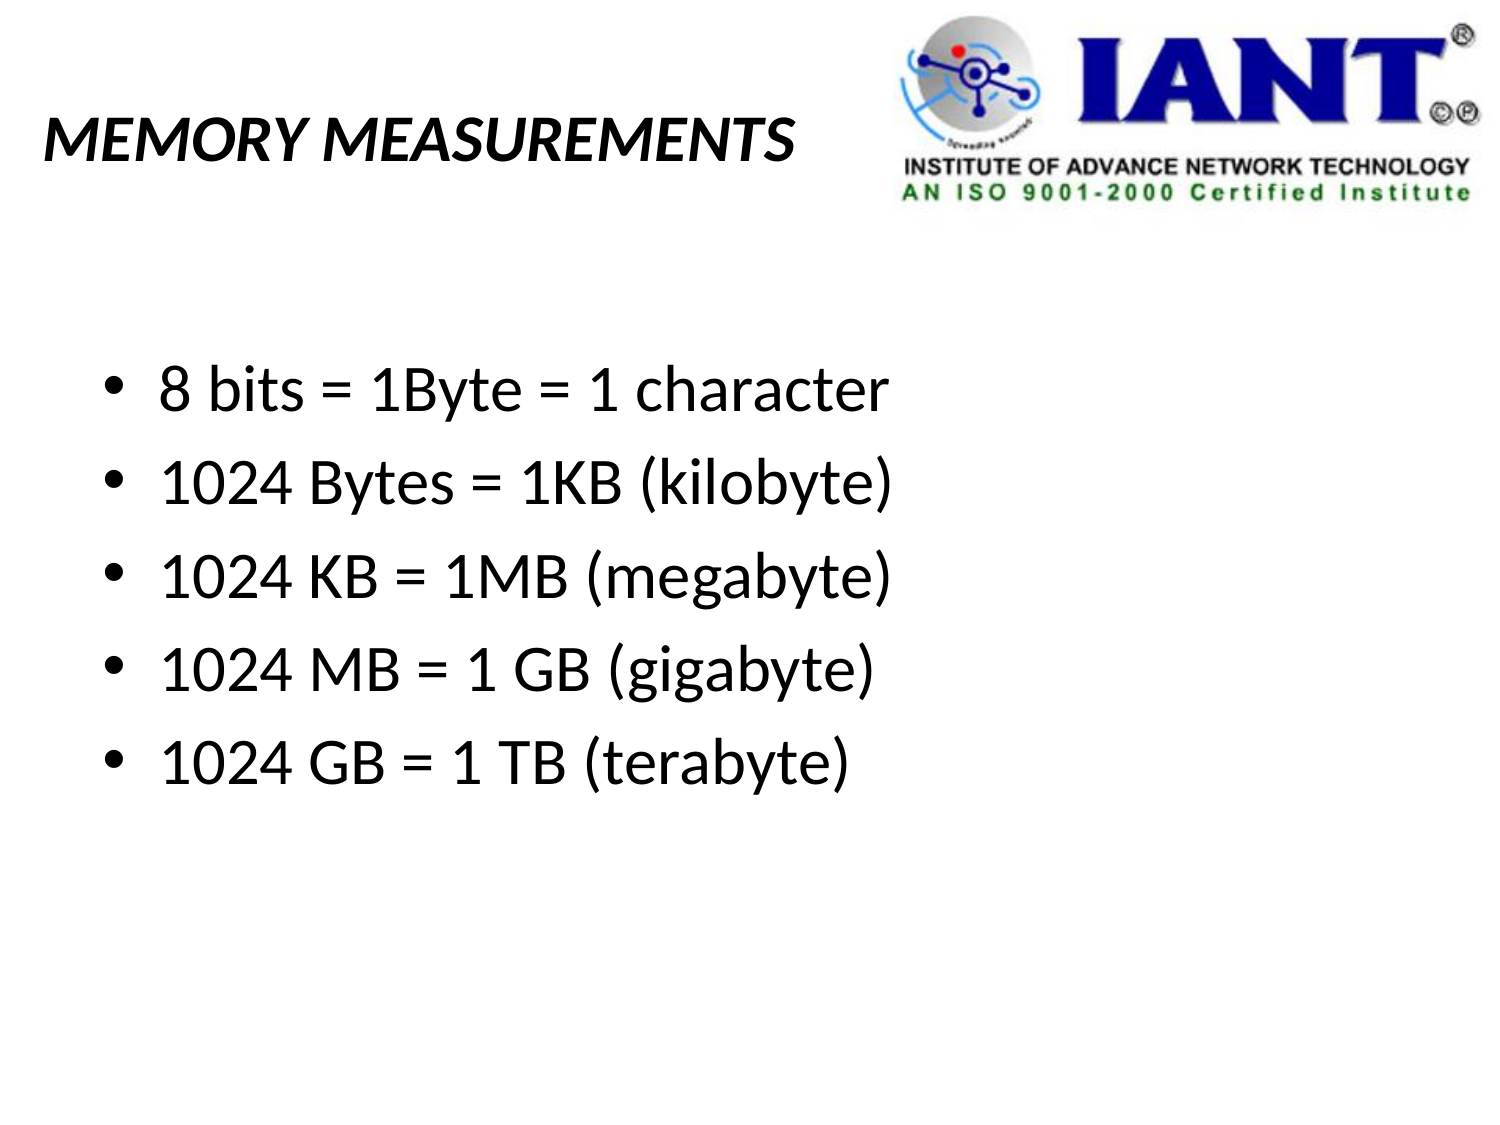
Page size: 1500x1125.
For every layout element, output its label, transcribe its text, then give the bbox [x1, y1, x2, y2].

text_box MEMORY MEASUREMENTS [0, 87, 900, 275]
picture [893, 0, 1500, 230]
text_box 8 bits = 1Byte = 1 character 1024 Bytes = 1KB (kilobyte)‏ 1024 KB = 1MB (megabyte)‏ 1024 MB = 1 GB (gigabyte)‏ 1024 GB = 1 TB (terabyte)‏ [87, 337, 1350, 943]
